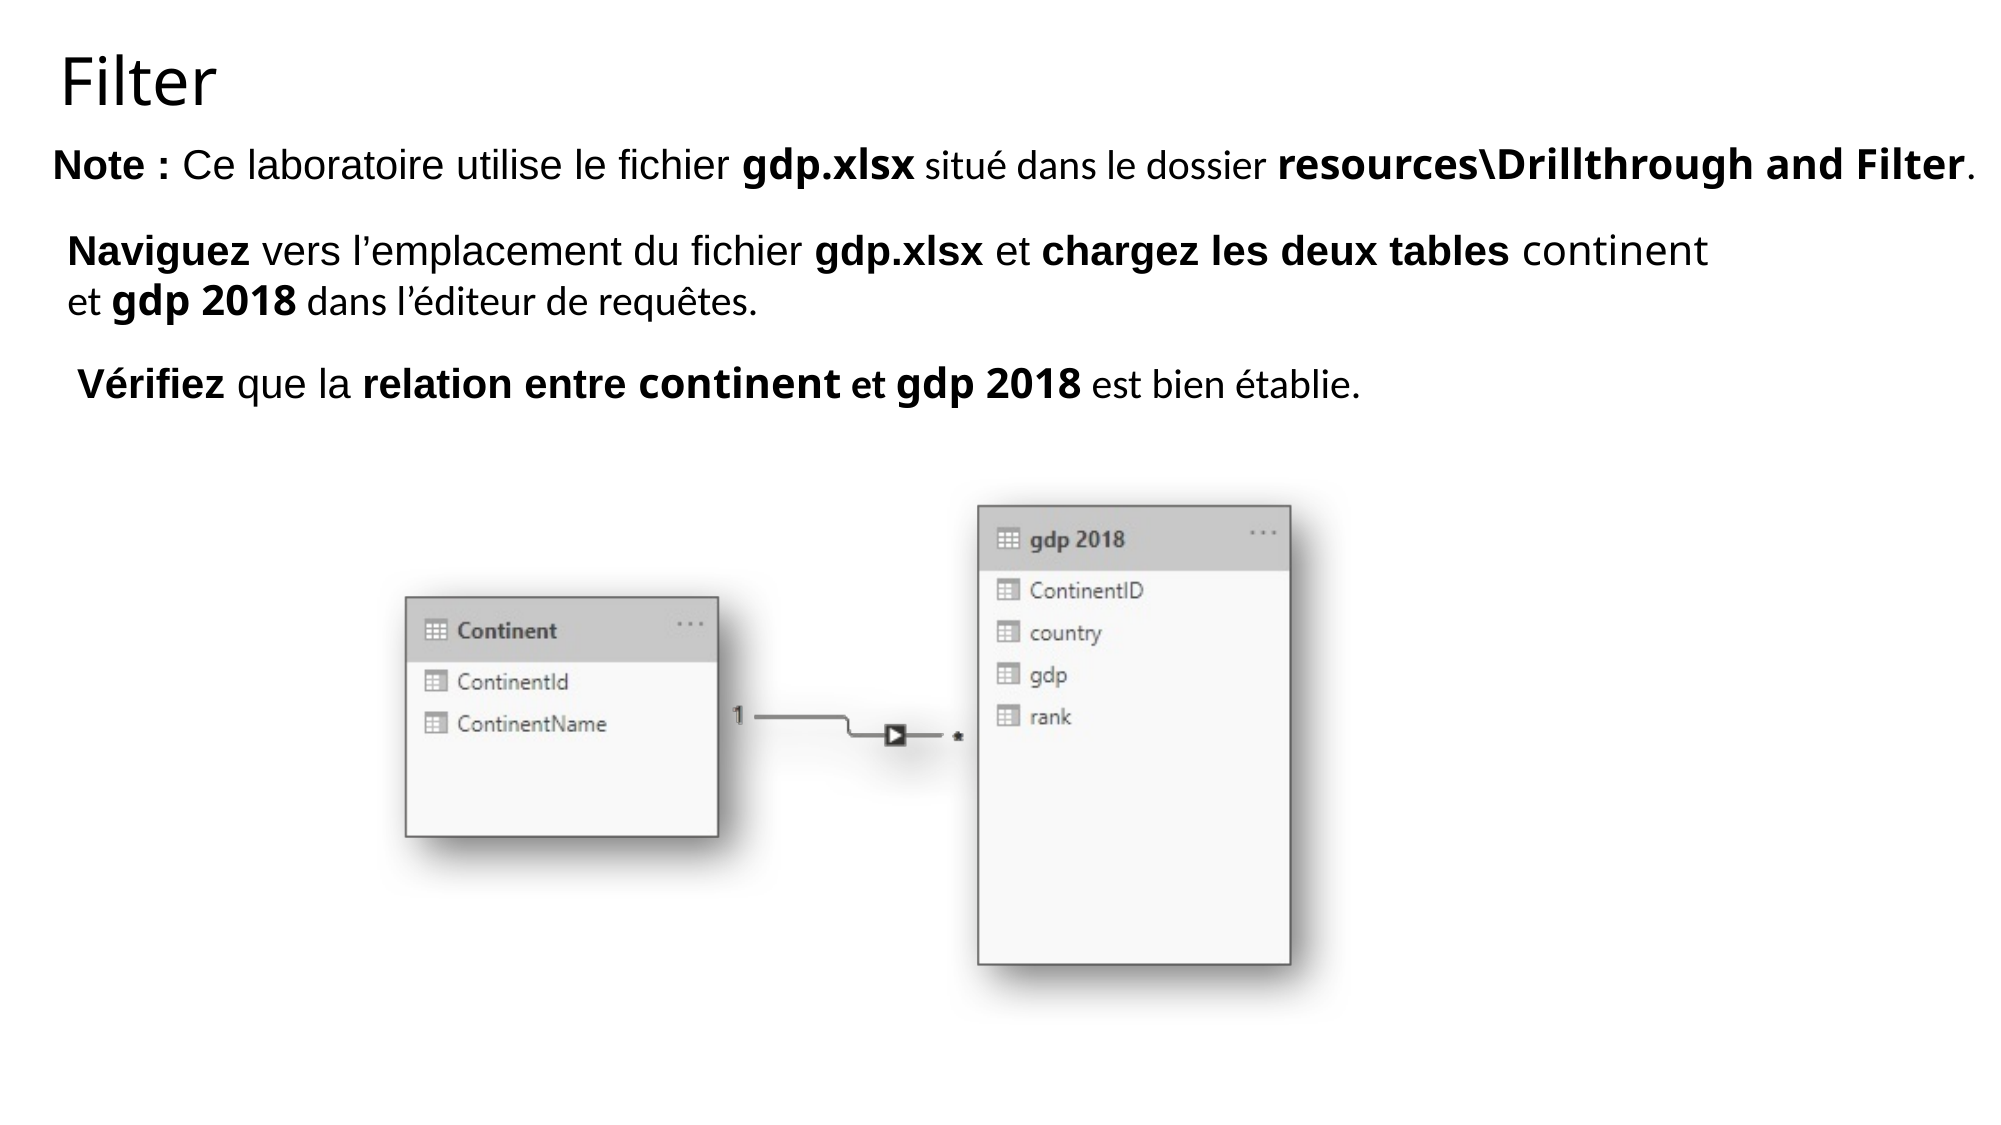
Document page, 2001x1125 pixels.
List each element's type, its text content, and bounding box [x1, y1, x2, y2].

text_box Note : Ce laboratoire utilise le fichier gdp.xlsx situé dans le dossier resources\Drillthrough and Filter. [37, 130, 2000, 196]
text_box Vérifiez que la relation entre continent et gdp 2018 est bien établie. [62, 349, 1387, 415]
picture [385, 493, 1338, 992]
text_box Naviguez vers l’emplacement du fichier gdp.xlsx et chargez les deux tables continent et gdp 2018 dans l’éditeur de requêtes. [52, 216, 1734, 332]
text_box Filter [45, 31, 234, 127]
